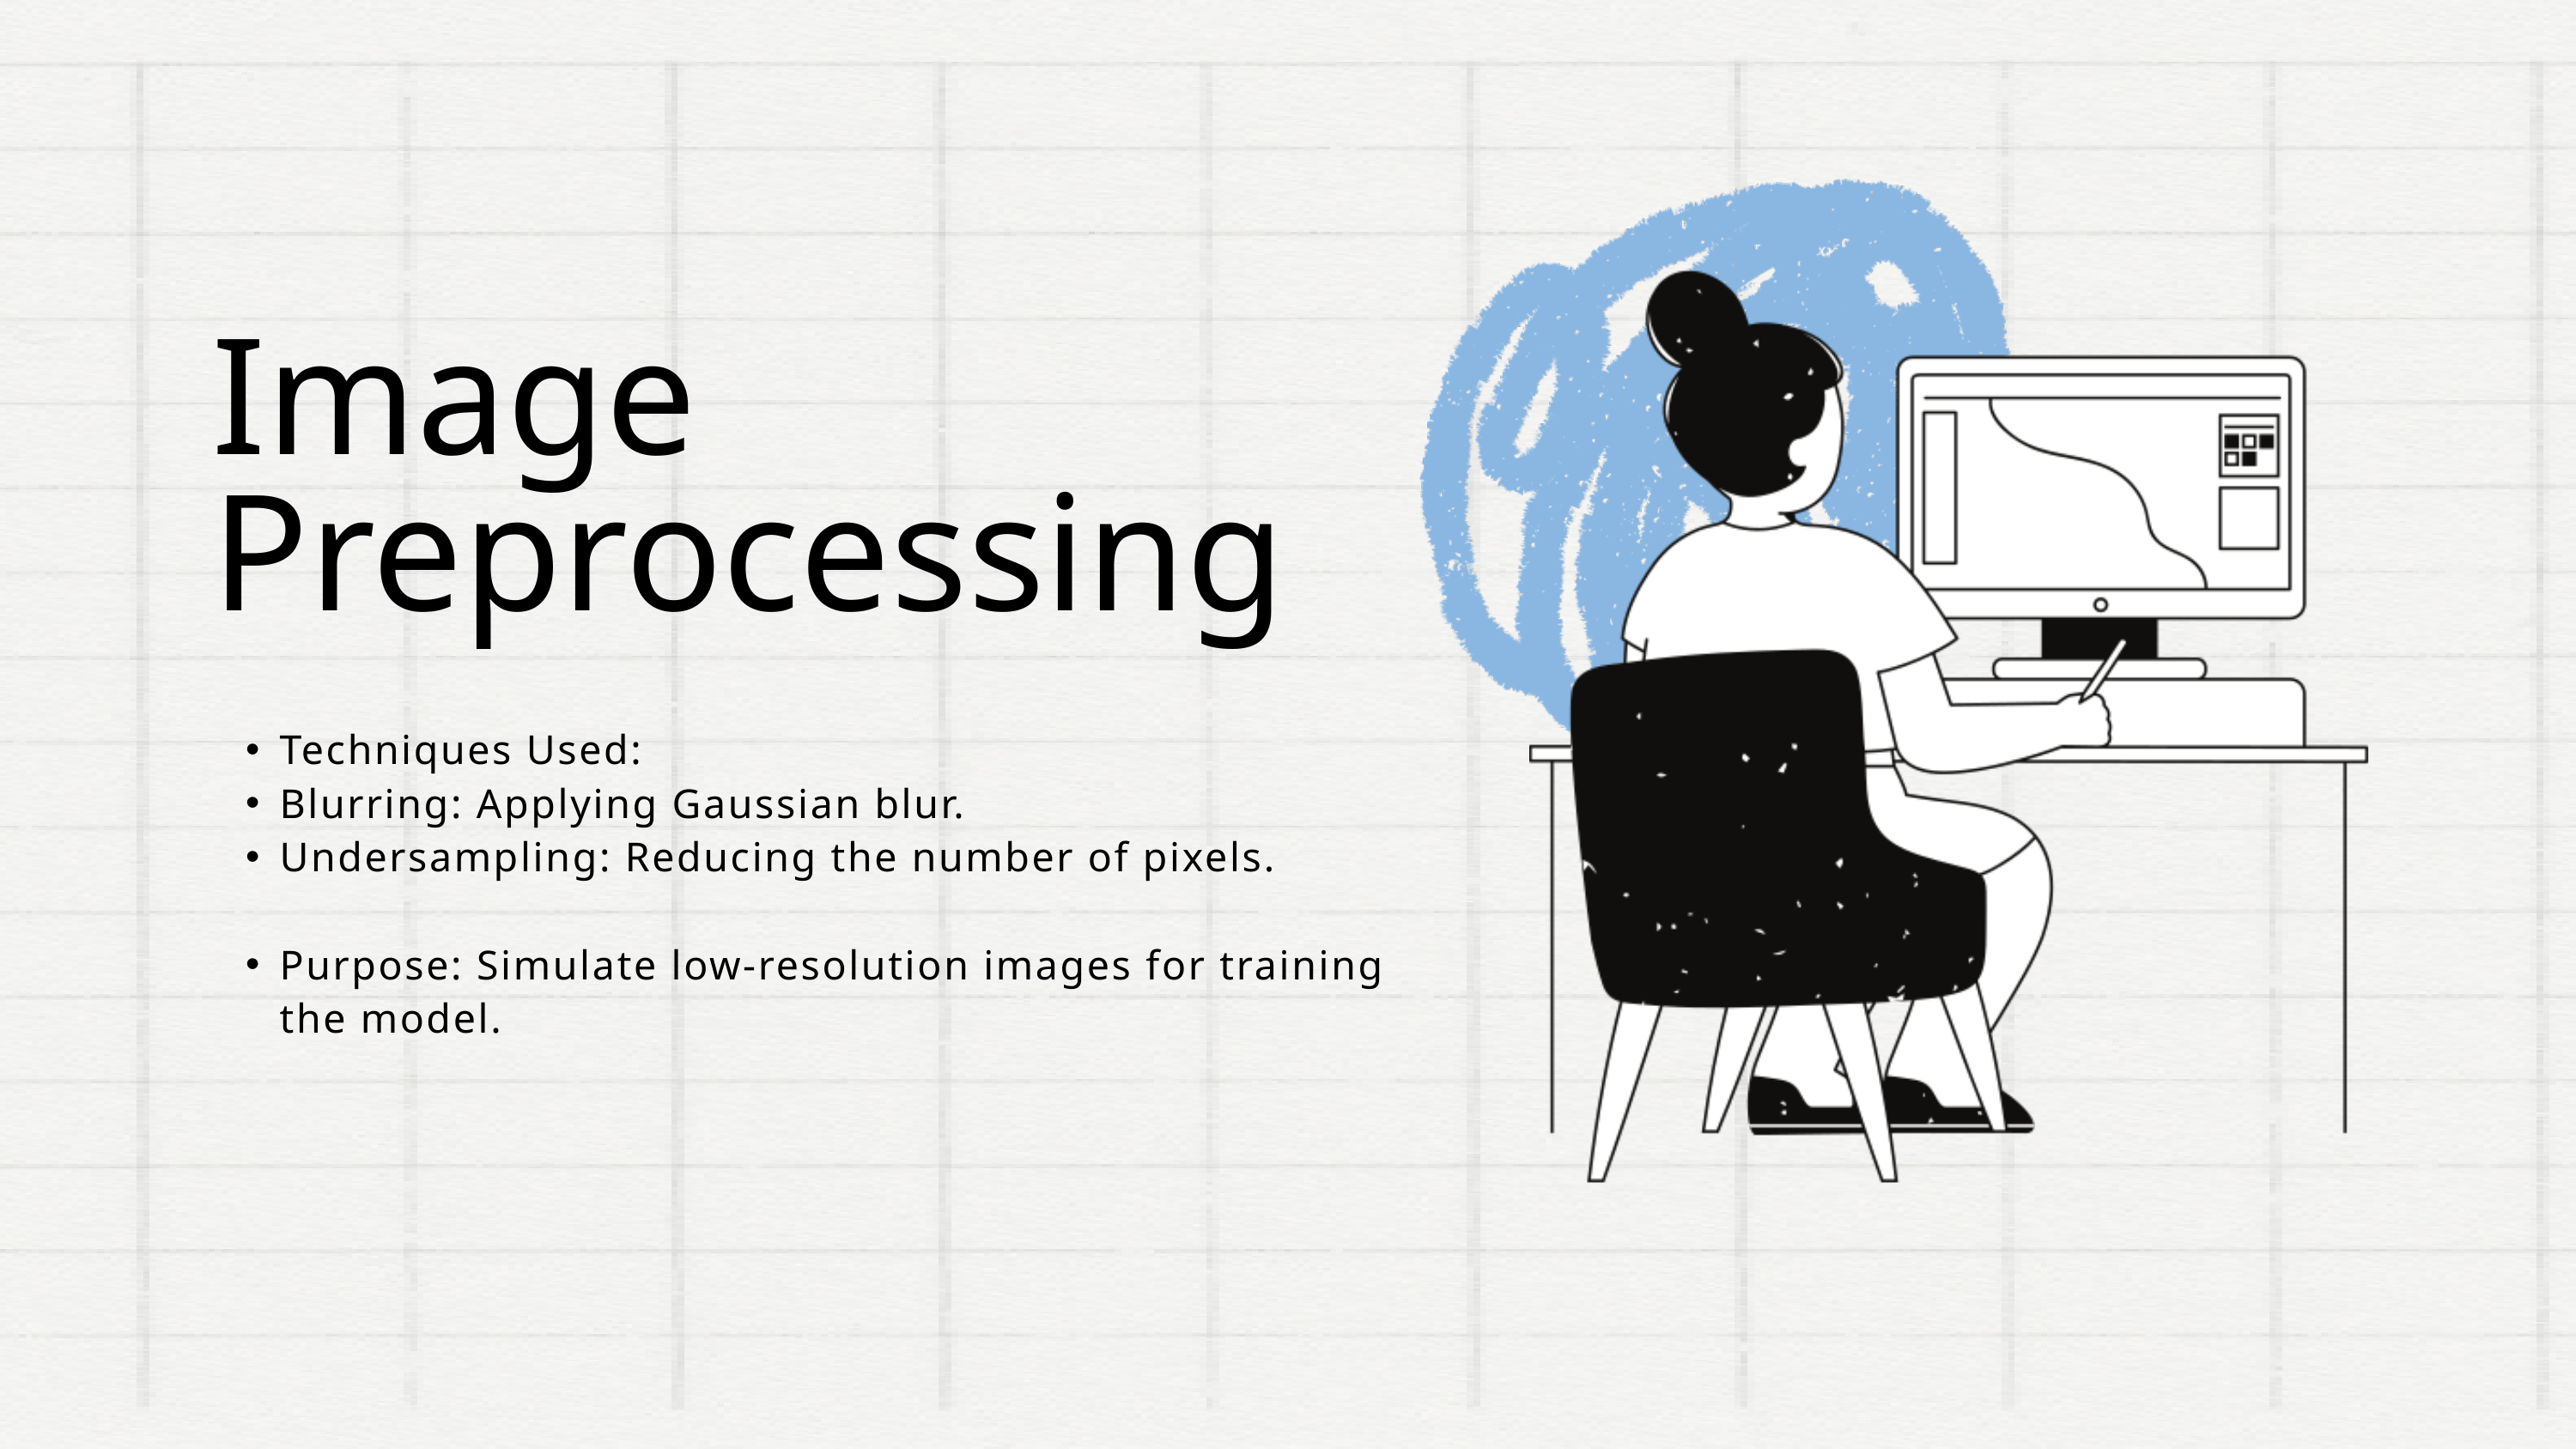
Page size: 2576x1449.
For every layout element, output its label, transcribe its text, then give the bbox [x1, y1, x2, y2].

text_box [1419, 178, 2013, 777]
text_box [0, 0, 2576, 1449]
text_box Image Preprocessing [211, 330, 1420, 643]
text_box [1528, 264, 2369, 1185]
text_box Techniques Used: Blurring: Applying Gaussian blur. Undersampling: Reducing the number of pixels. Purpose: Simulate low-resolution images for training the model. [211, 718, 1420, 1095]
